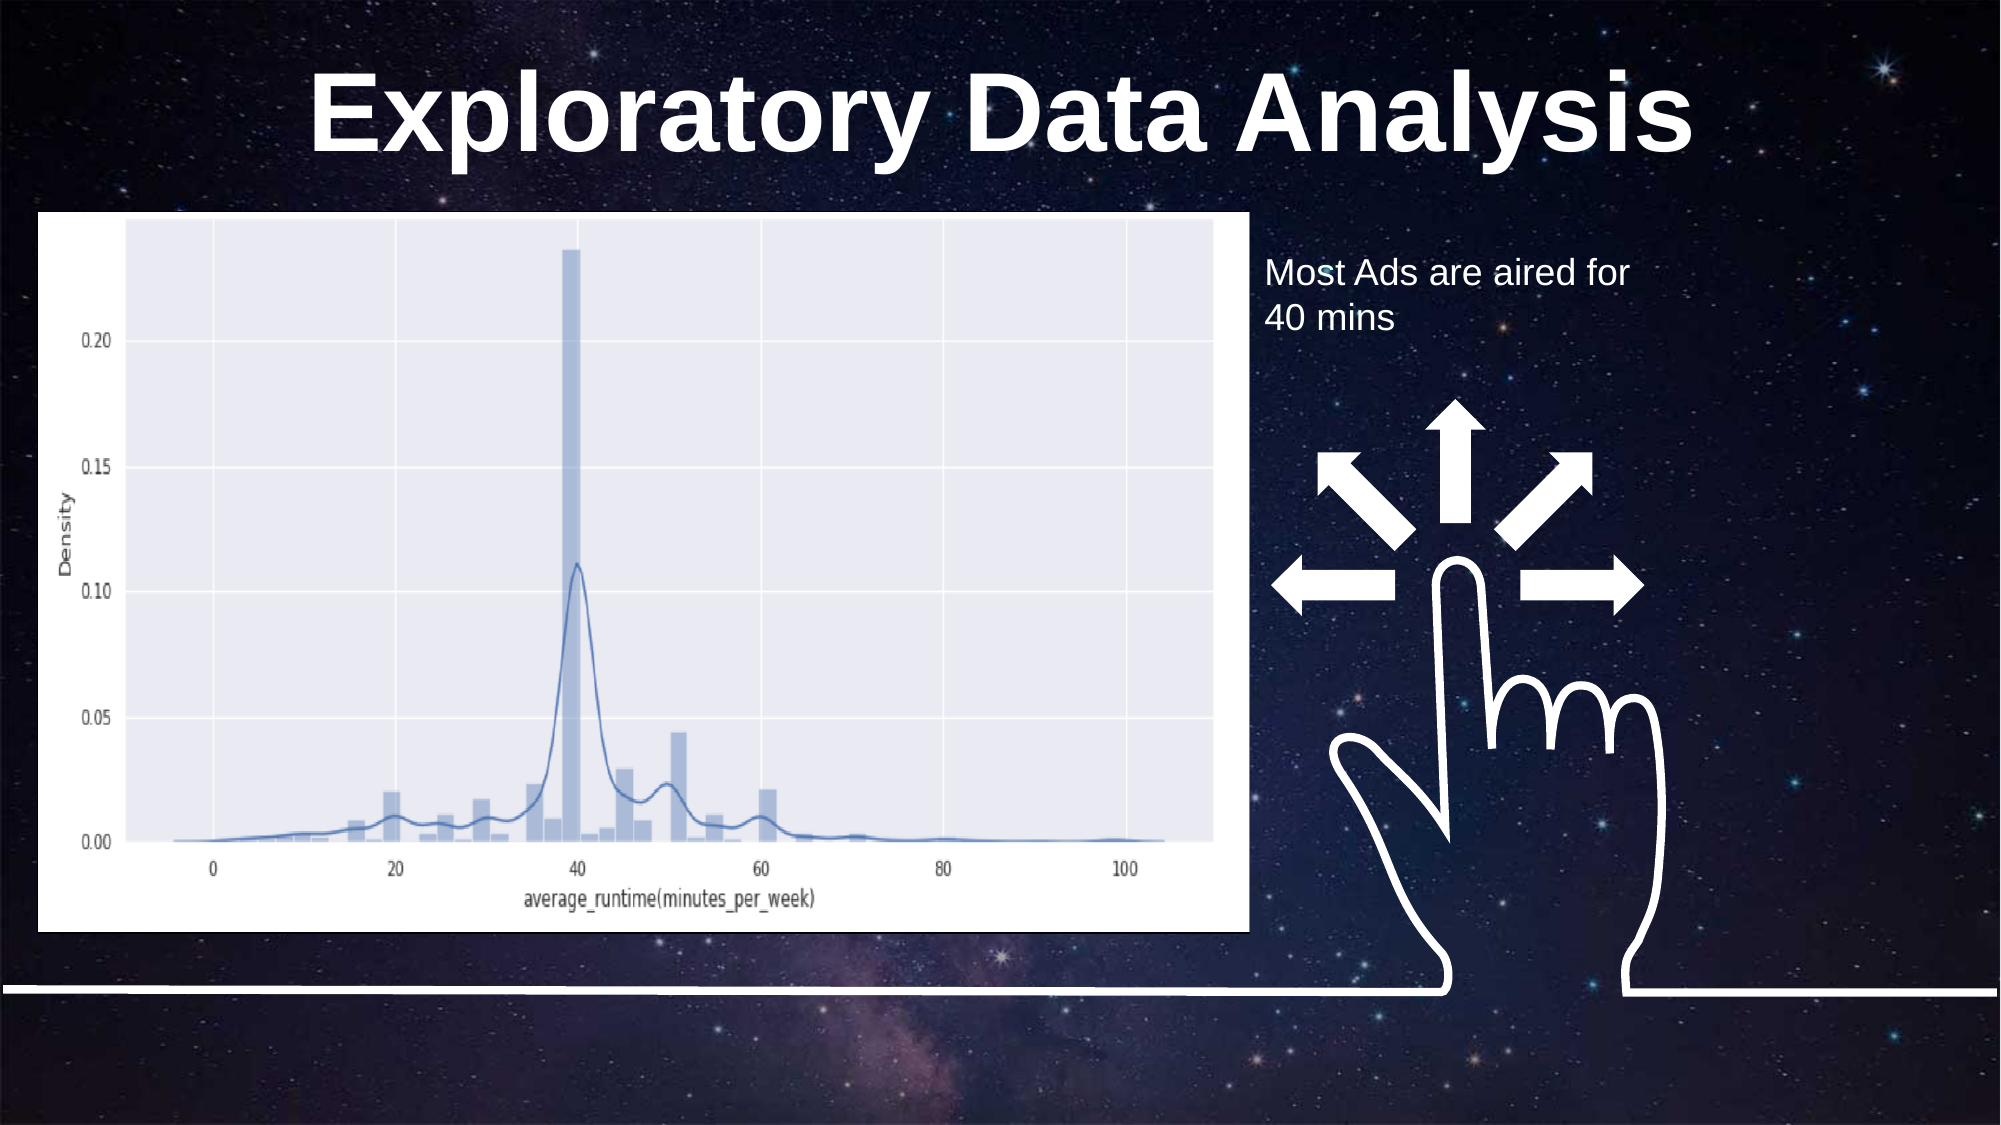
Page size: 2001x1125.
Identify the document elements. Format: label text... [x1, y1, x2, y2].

picture [0, 0, 2001, 1125]
text_box Most Ads are aired for 40 mins [1250, 240, 1667, 346]
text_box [1271, 398, 1645, 616]
list Exploratory Data Analysis [53, 55, 1952, 175]
text_box [3, 616, 1997, 994]
